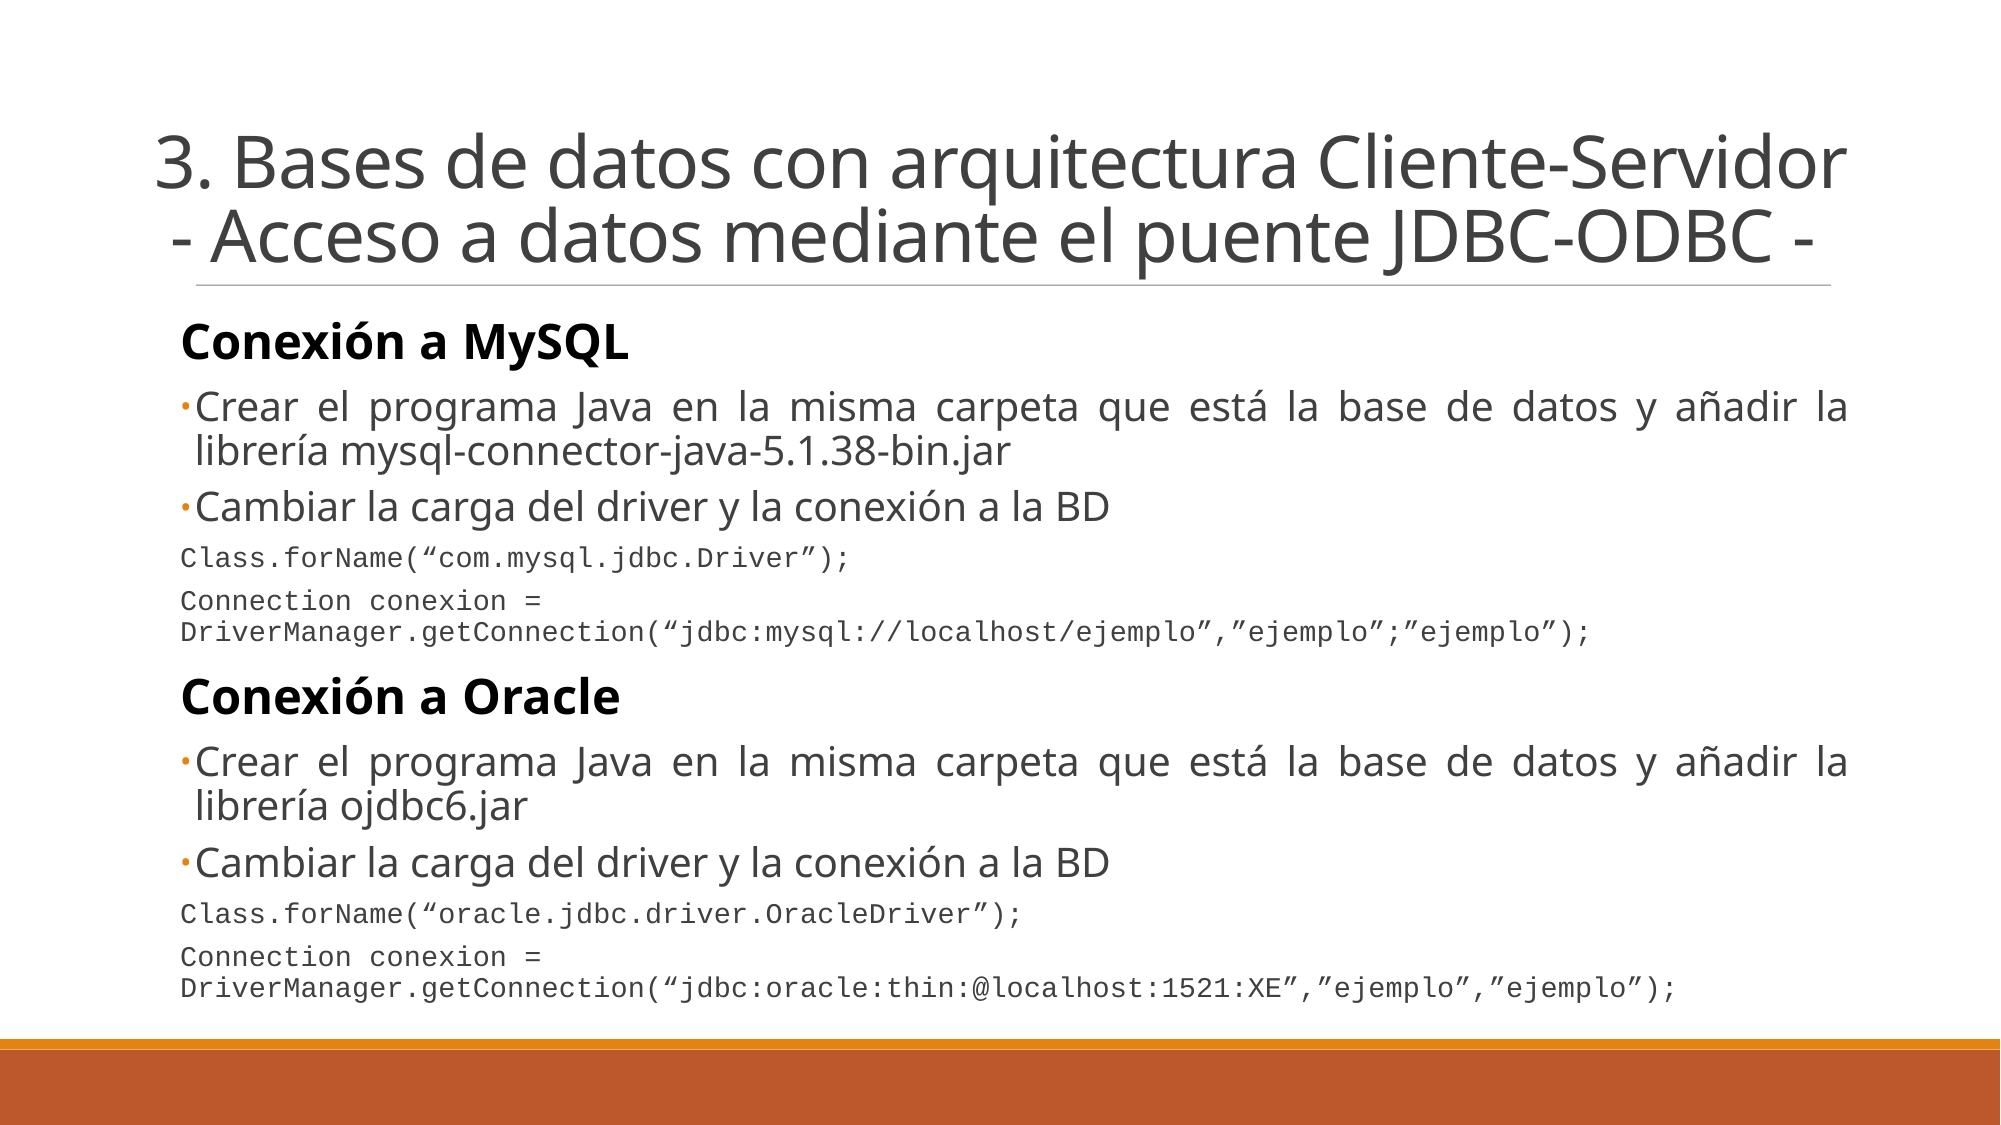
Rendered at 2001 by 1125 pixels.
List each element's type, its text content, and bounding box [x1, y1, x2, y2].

text_box 3. Bases de datos con arquitectura Cliente-Servidor - Acceso a datos mediante el puente JDBC-ODBC - [48, 47, 1955, 285]
text_box Conexión a MySQL Crear el programa Java en la misma carpeta que está la base de datos y añadir la librería mysql-connector-java-5.1.38-bin.jar Cambiar la carga del driver y la conexión a la BD Class.forName(“com.mysql.jdbc.Driver”); Connection conexion = DriverManager.getConnection(“jdbc:mysql://localhost/ejemplo”,”ejemplo”;”ejemplo”); Conexión a Oracle Crear el programa Java en la misma carpeta que está la base de datos y añadir la librería ojdbc6.jar Cambiar la carga del driver y la conexión a la BD Class.forName(“oracle.jdbc.driver.OracleDriver”); Connection conexion = DriverManager.getConnection(“jdbc:oracle:thin:@localhost:1521:XE”,”ejemplo”,”ejemplo”); [179, 309, 1852, 1014]
